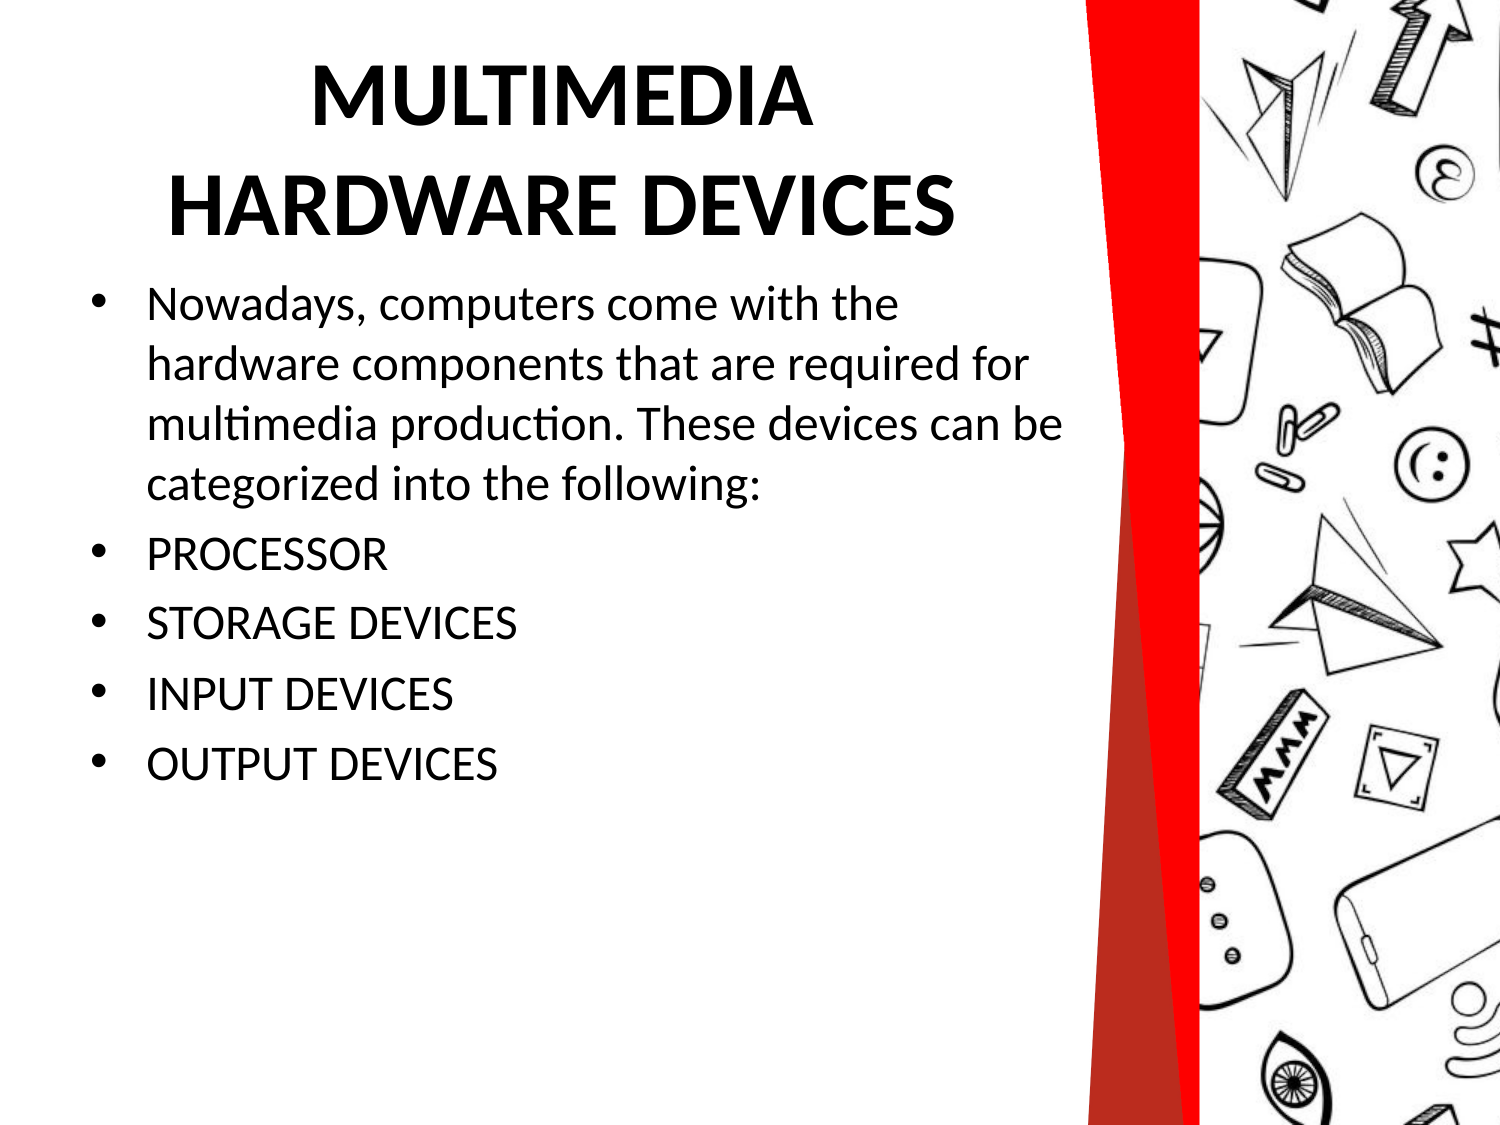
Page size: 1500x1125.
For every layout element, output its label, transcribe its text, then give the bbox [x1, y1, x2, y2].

picture [0, 0, 1500, 1125]
title MULTIMEDIA HARDWARE DEVICES [62, 50, 1063, 238]
list Nowadays, computers come with the hardware components that are required for multimedia production. These devices can be categorized into the following: PROCESSOR STORAGE DEVICES INPUT DEVICES OUTPUT DEVICES [75, 262, 1100, 1005]
